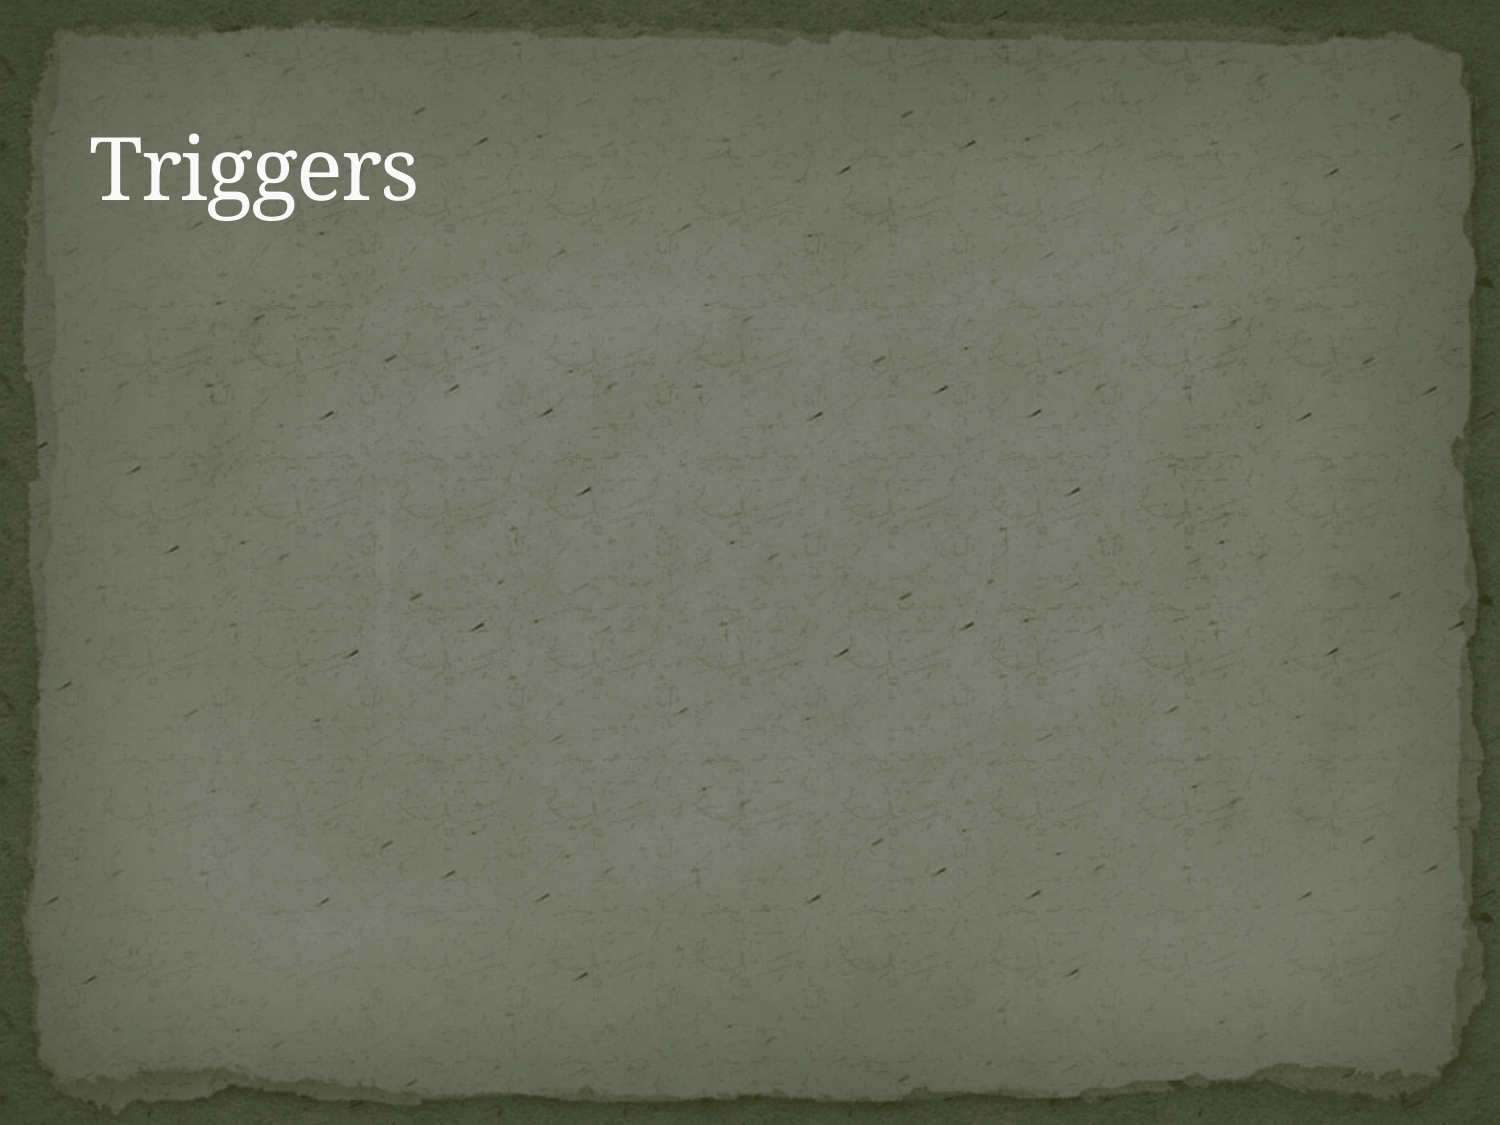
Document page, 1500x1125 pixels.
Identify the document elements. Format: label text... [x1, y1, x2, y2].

title Triggers [74, 24, 1425, 225]
